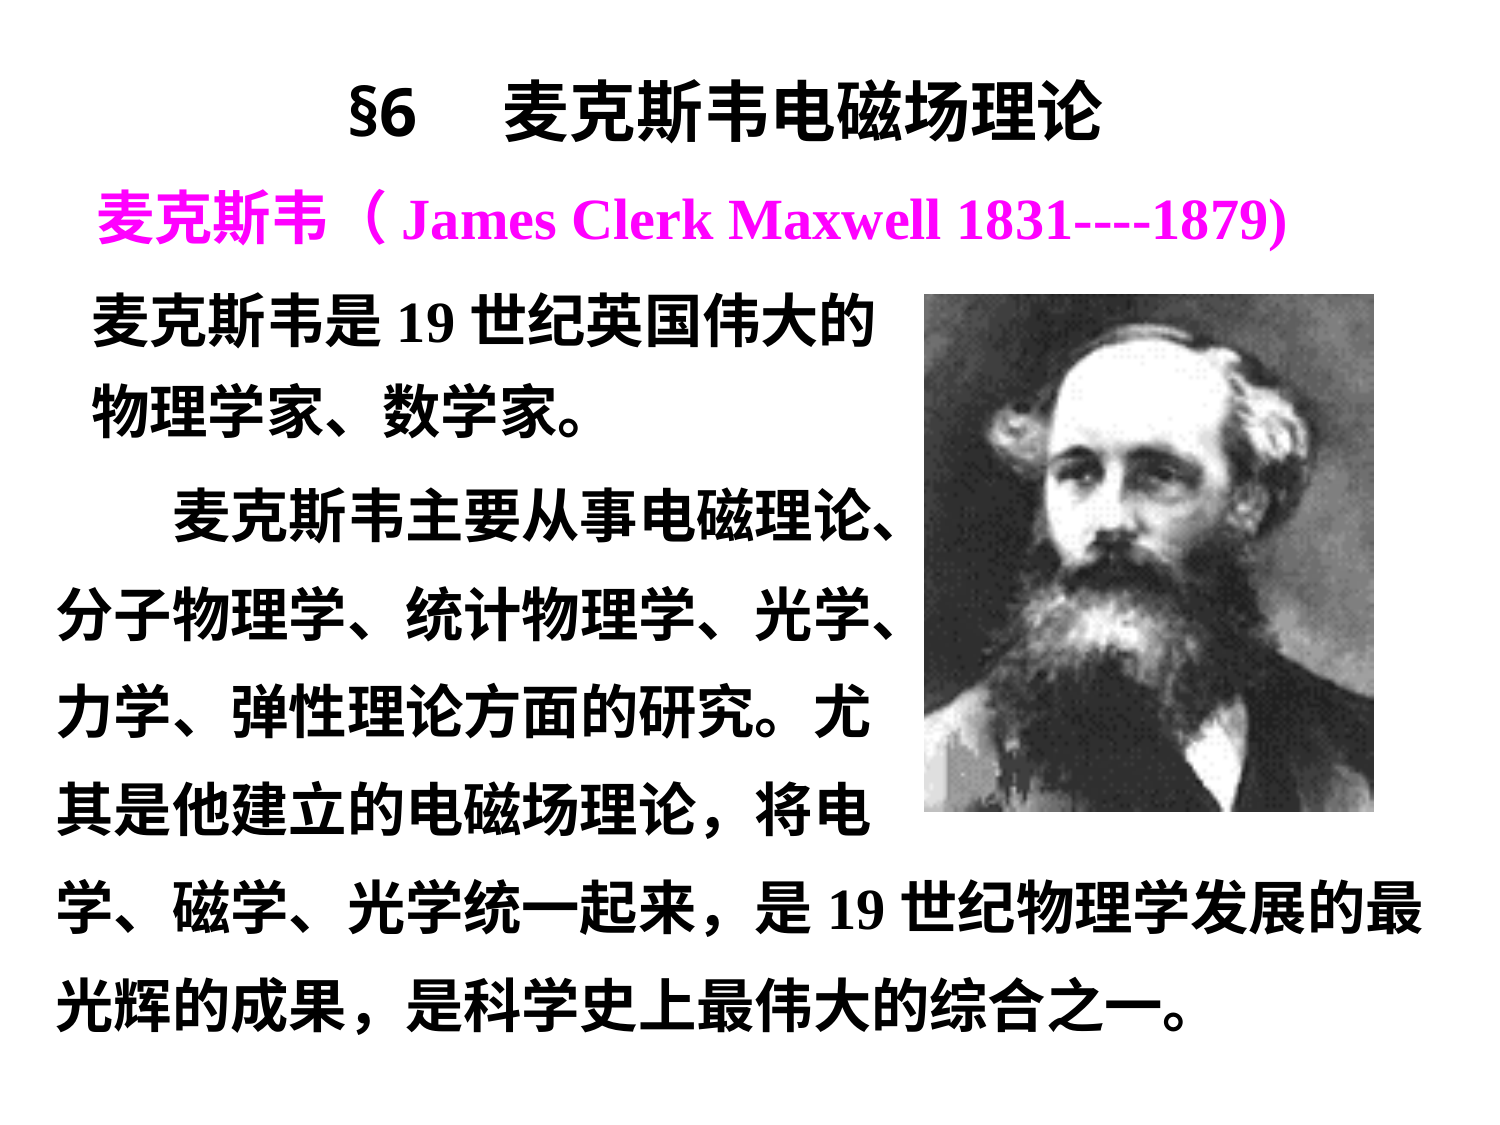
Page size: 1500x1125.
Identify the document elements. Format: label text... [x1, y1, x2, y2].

text_box §6 麦克斯韦电磁场理论 [287, 62, 1164, 158]
text_box 麦克斯韦（James Clerk Maxwell 1831----1879) [81, 173, 1303, 259]
text_box 麦克斯韦主要从事电磁理论、 分子物理学、统计物理学、光学、 力学、弹性理论方面的研究。尤 其是他建立的电磁场理论，将电 学、磁学、光学统一起来，是19世纪物理学发展的最光辉的成果，是科学史上最伟大的综合之一。 [41, 444, 1441, 1125]
text_box 麦克斯韦是19世纪英国伟大的 物理学家、数学家。 [76, 255, 892, 444]
picture [924, 294, 1374, 812]
